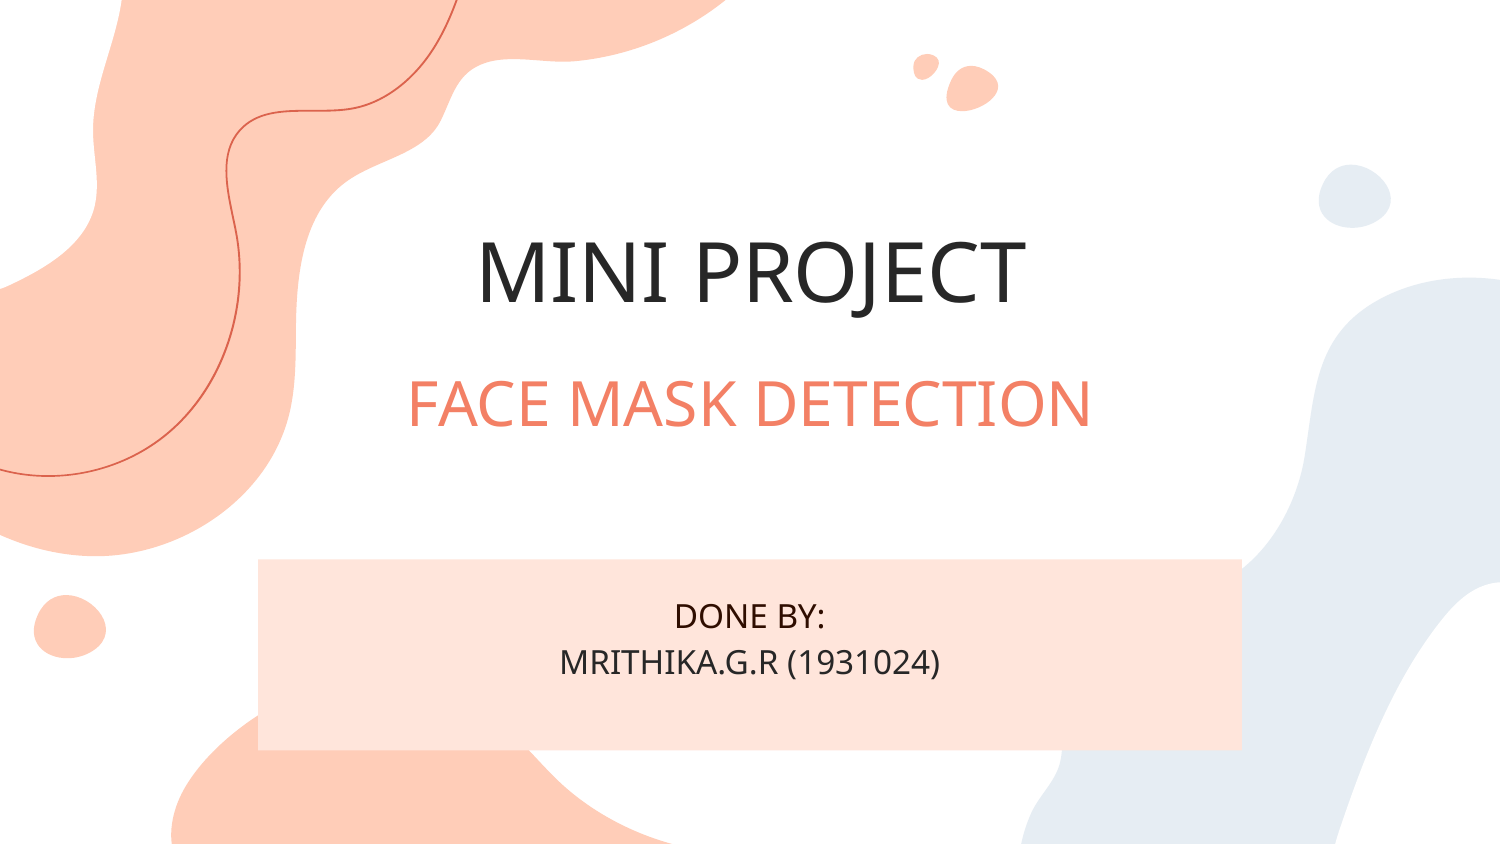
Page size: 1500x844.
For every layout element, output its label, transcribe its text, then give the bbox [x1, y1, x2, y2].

subtitle DONE BY: MRITHIKA.G.R (1931024) [258, 559, 1242, 751]
title MINI PROJECT FACE MASK DETECTION [259, 46, 1243, 454]
